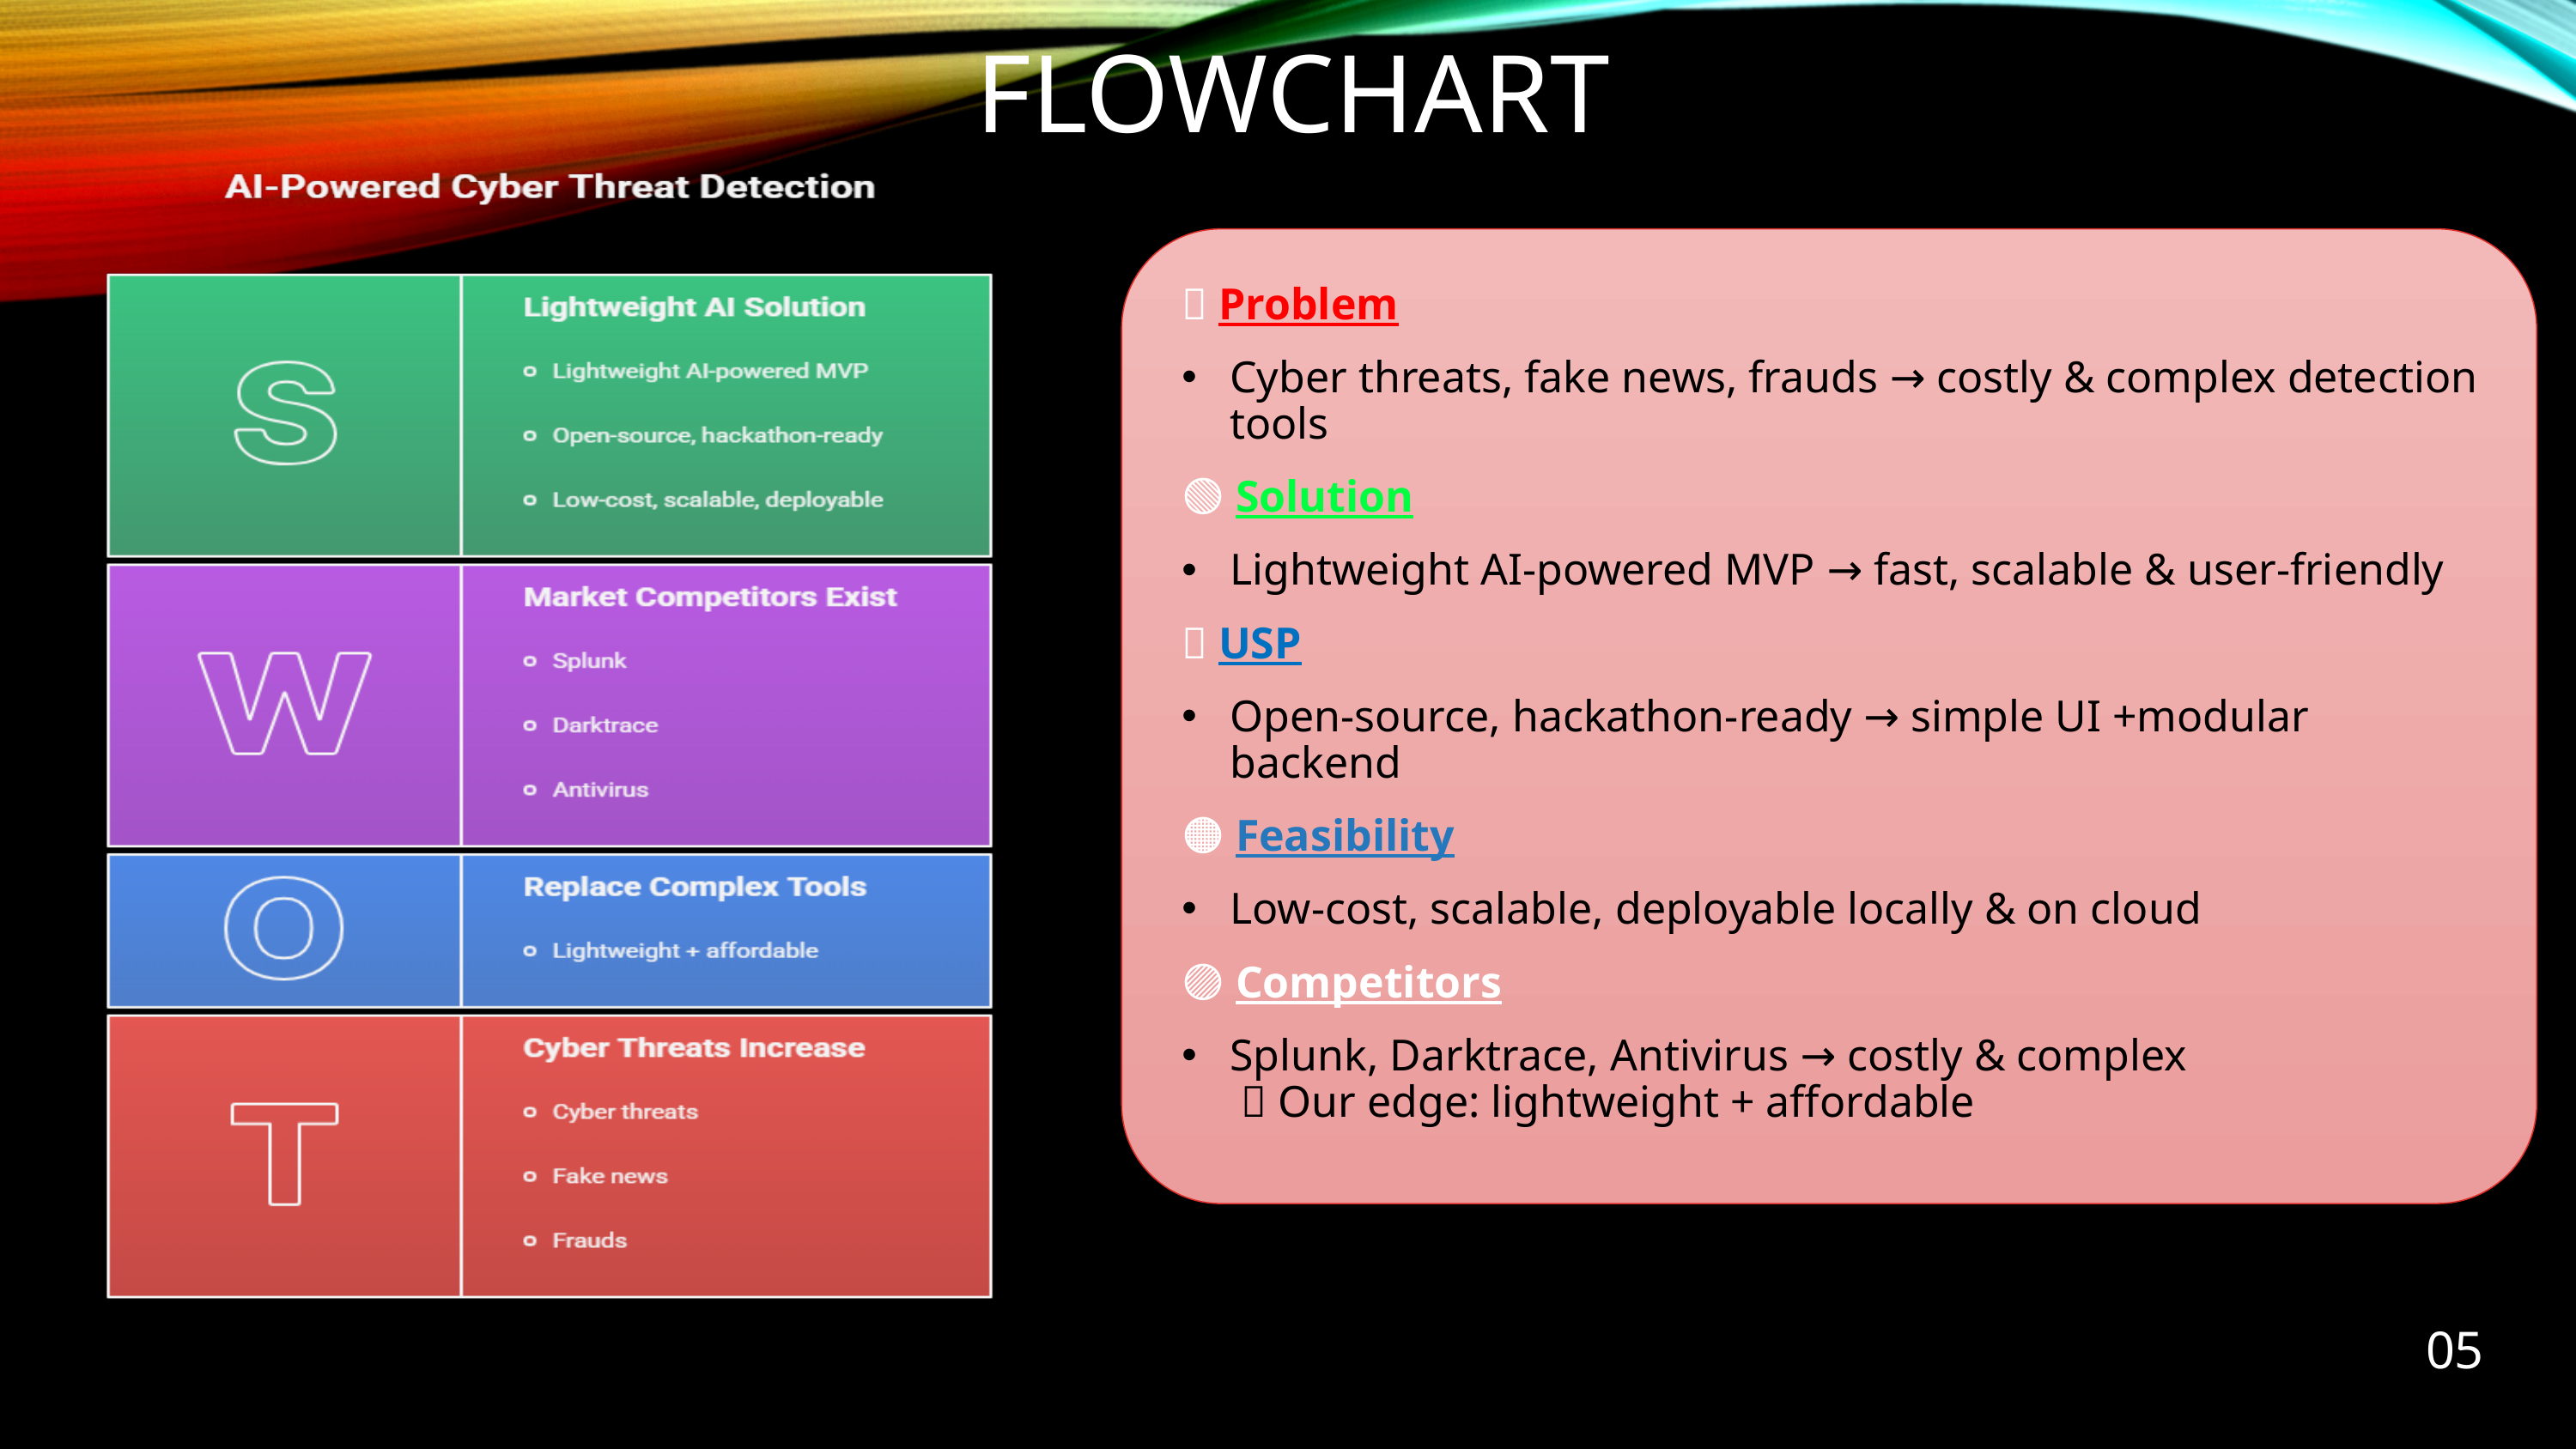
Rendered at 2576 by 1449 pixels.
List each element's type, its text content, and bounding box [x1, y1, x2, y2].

title FLOWCHART [666, 39, 1610, 282]
text_box [1610, 227, 2537, 1192]
text_box 05 [2423, 1318, 2485, 1379]
text_box [1121, 282, 1182, 1197]
picture [0, 0, 2576, 1449]
list 🔴 Problem Cyber threats, fake news, frauds → costly & complex detection tools 🟢 Solution Lightweight AI-powered MVP → fast, scalable & user-friendly 🔵 USP Open-source, hackathon-ready → simple UI +modular backend 🟠 Feasibility Low-cost, scalable, deployable locally & on cloud 🟣 Competitors Splunk, Darktrace, Antivirus → costly & complex ✅ Our edge: lightweight + affordable [1182, 282, 2485, 1217]
